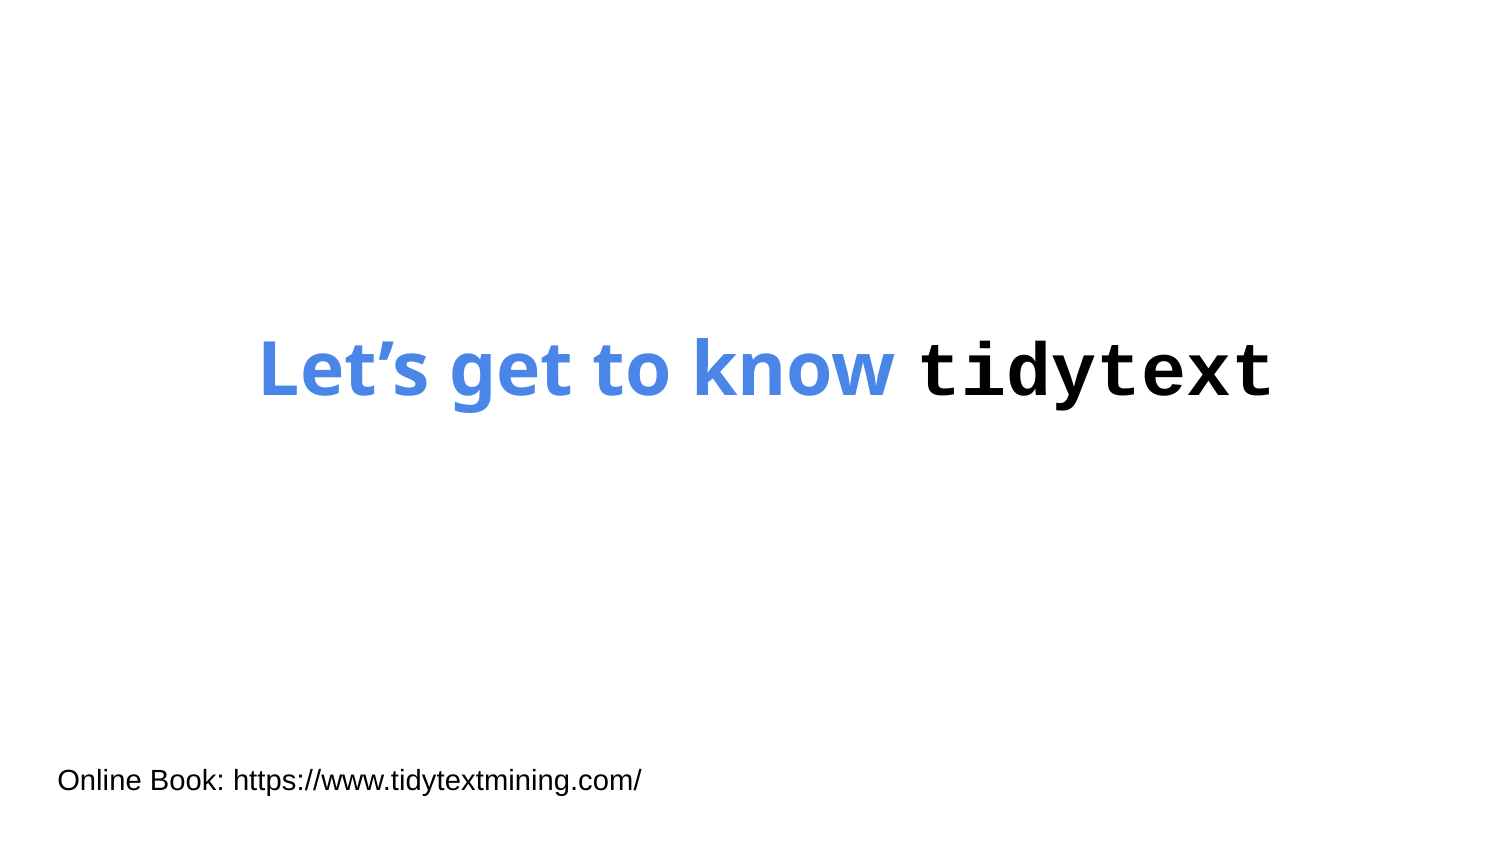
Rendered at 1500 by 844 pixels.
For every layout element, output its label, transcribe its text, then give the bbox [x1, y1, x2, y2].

title Let’s get to know tidytext [95, 305, 1439, 425]
text_box Online Book: https://www.tidytextmining.com/ [42, 746, 944, 821]
